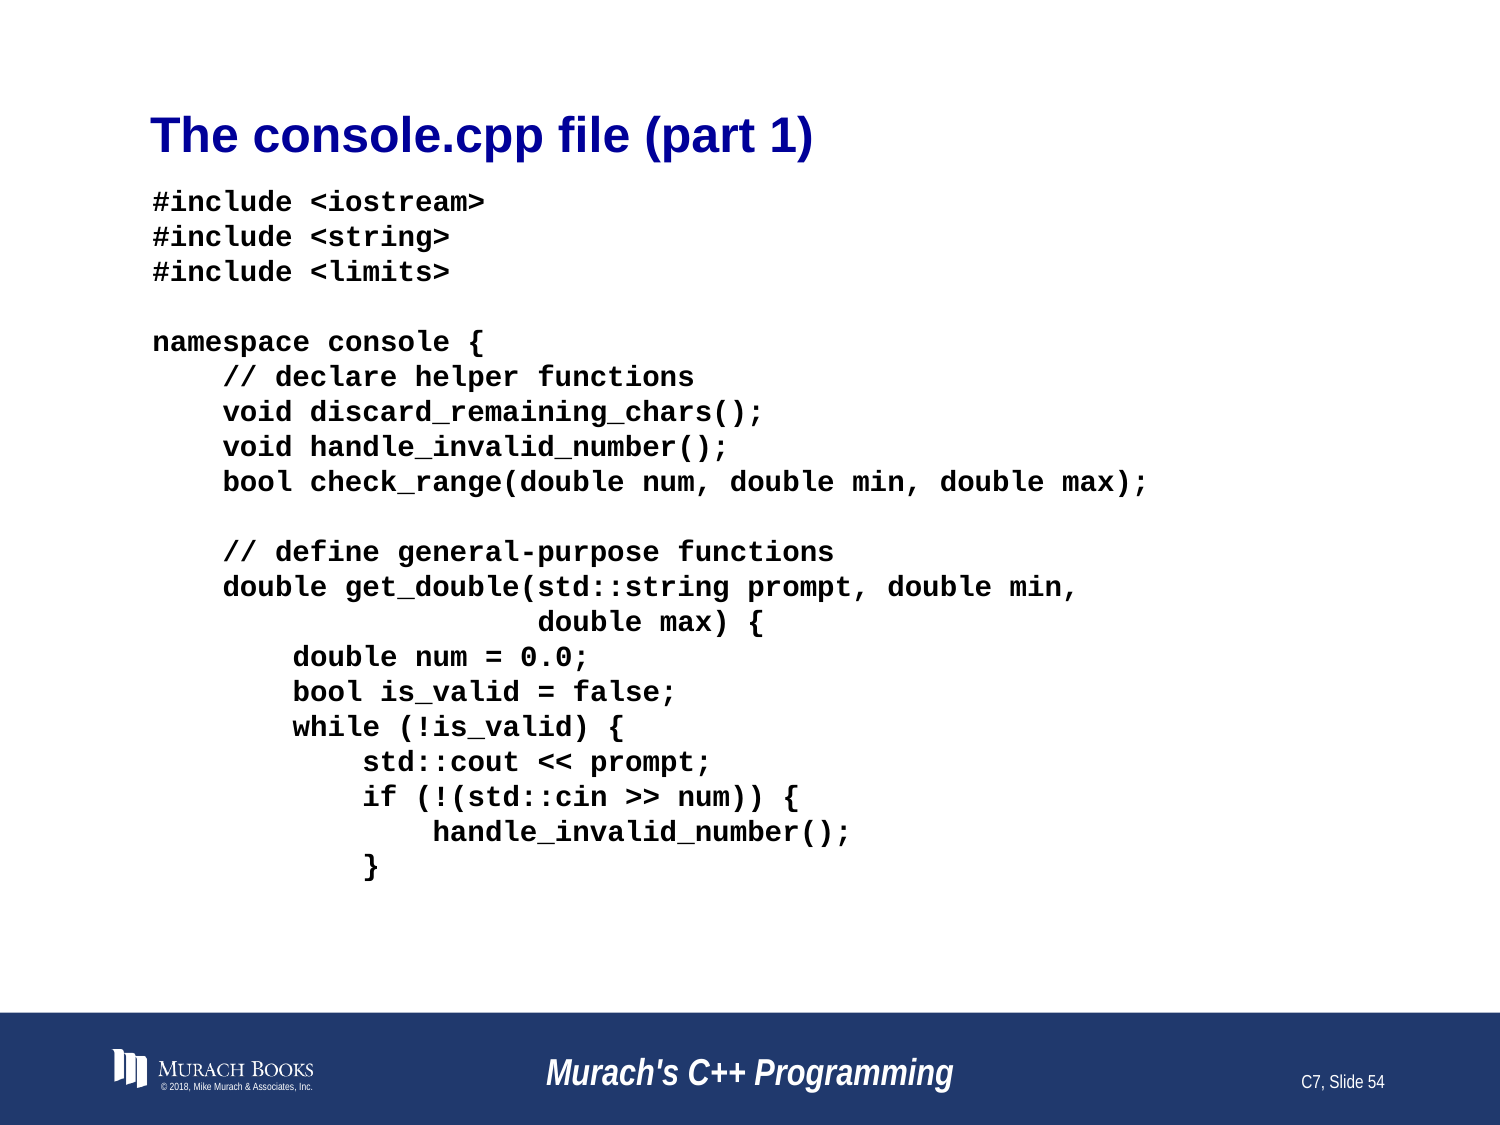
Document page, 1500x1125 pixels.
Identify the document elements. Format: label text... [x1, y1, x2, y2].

footer © 2018, Mike Murach & Associates, Inc. [12, 1025, 463, 1100]
slide_number C7, Slide 54 [1087, 1025, 1400, 1100]
slide_number Murach's C++ Programming [463, 1025, 1050, 1100]
list #include <iostream> #include <string> #include <limits> namespace console { // declare helper functions void discard_remaining_chars(); void handle_invalid_number(); bool check_range(double num, double min, double max); // define general-purpose functions double get_double(std::string prompt, double min, double max) { double num = 0.0; bool is_valid = false; while (!is_valid) { std::cout << prompt; if (!(std::cin >> num)) { handle_invalid_number(); } [137, 174, 1350, 975]
title The console.cpp file (part 1) [150, 102, 1350, 164]
